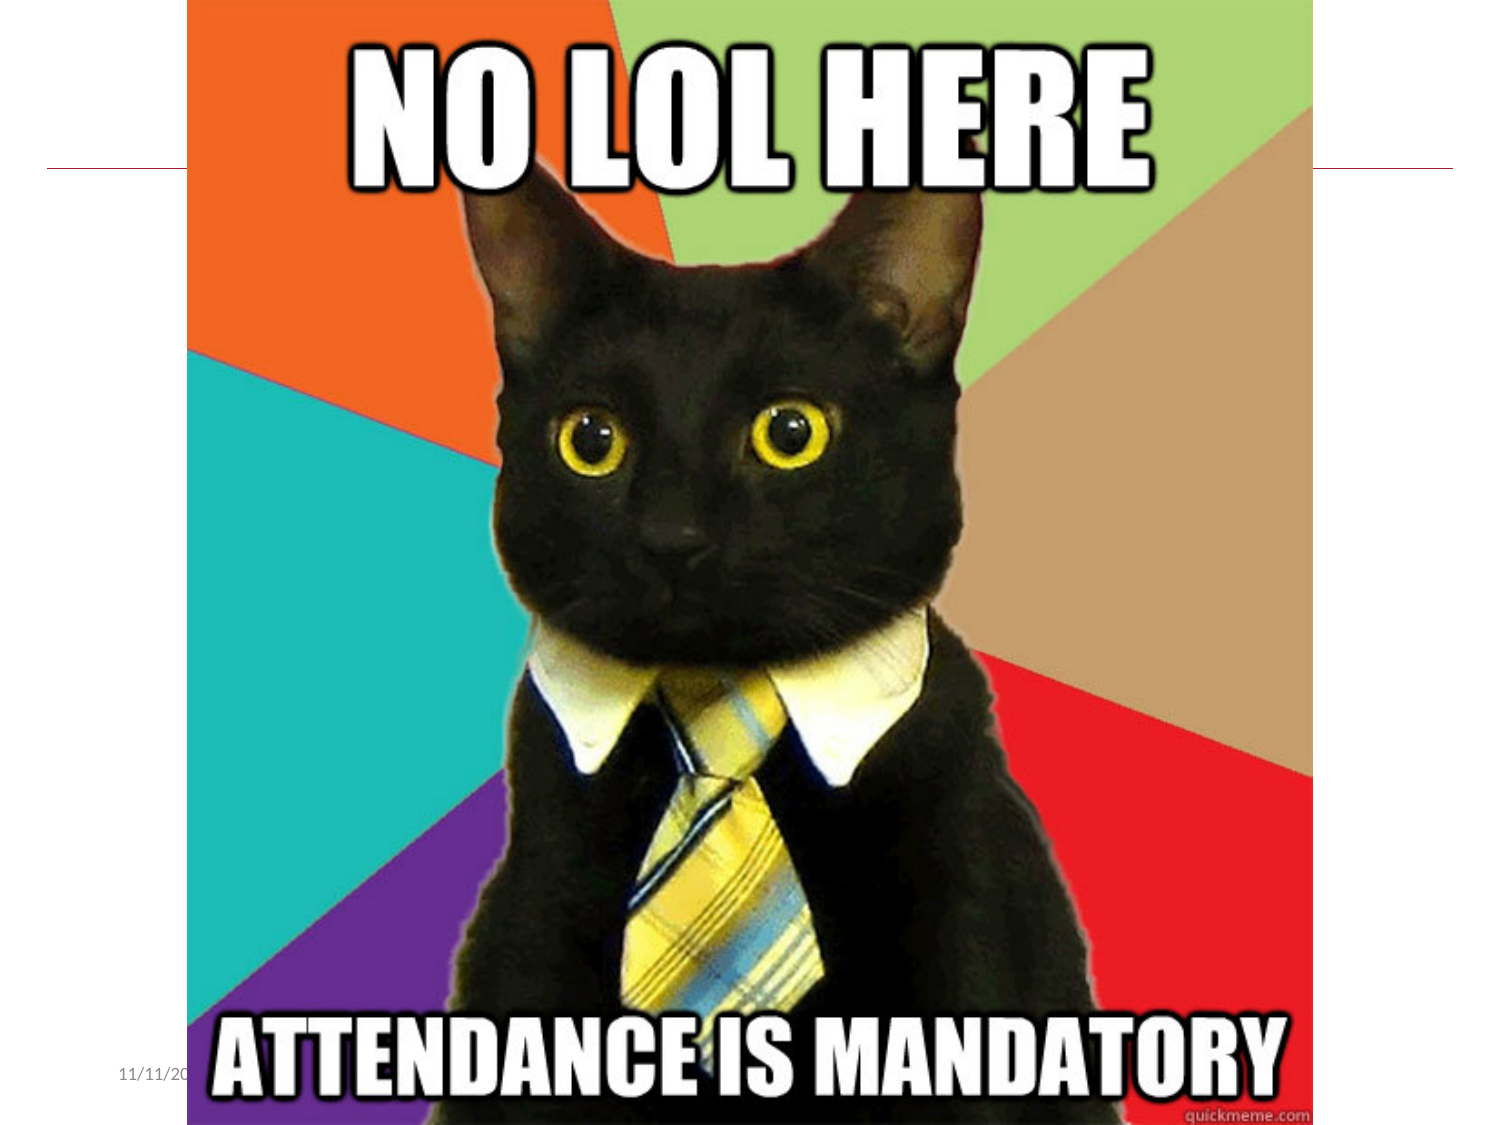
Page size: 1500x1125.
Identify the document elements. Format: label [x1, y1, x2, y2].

picture [187, 0, 1313, 1125]
slide_number [103, 1042, 187, 1103]
